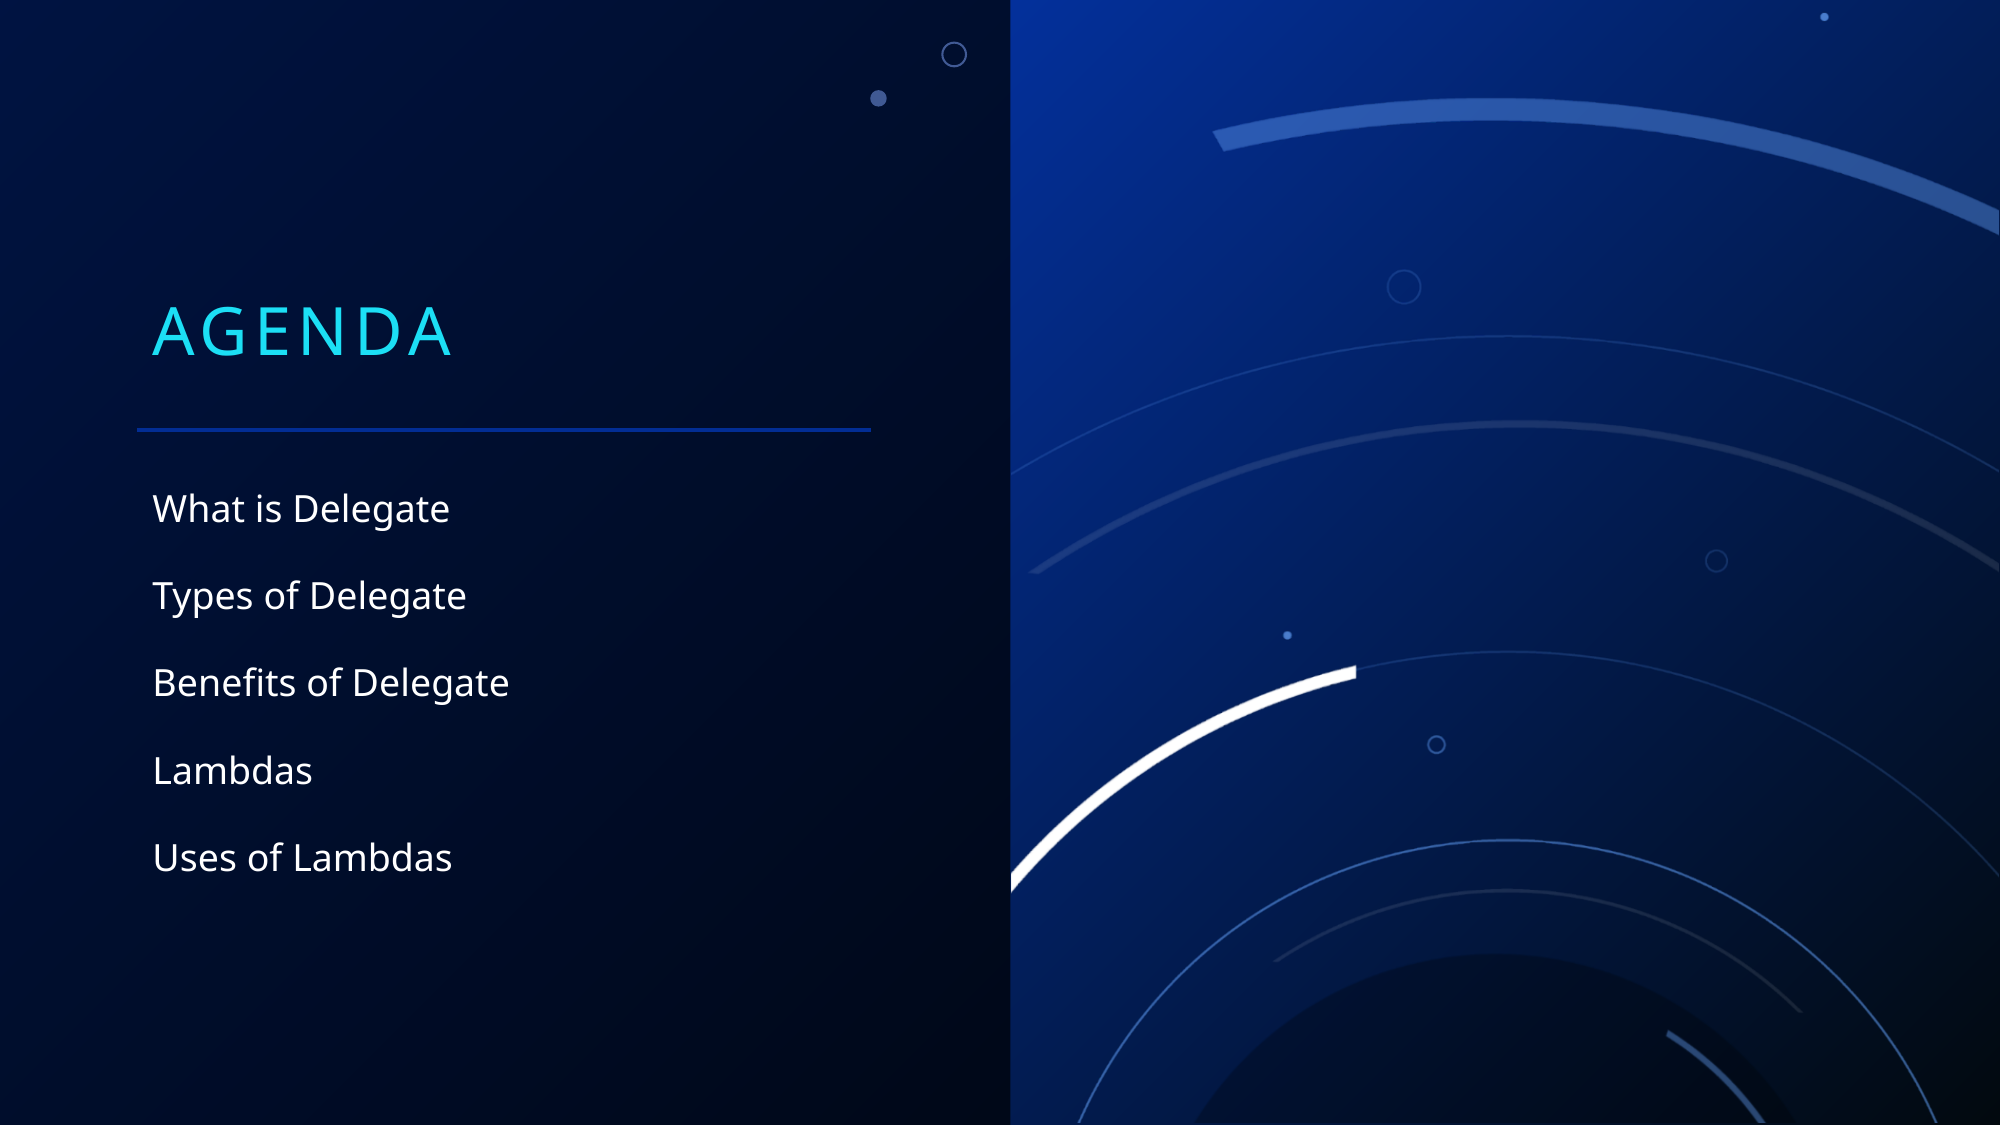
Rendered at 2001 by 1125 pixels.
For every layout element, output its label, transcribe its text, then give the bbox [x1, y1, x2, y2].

picture [1011, 0, 1999, 1123]
list What is Delegate Types of Delegate Benefits of Delegate Lambdas Uses of Lambdas [137, 468, 871, 1027]
title Agenda [137, 59, 871, 378]
